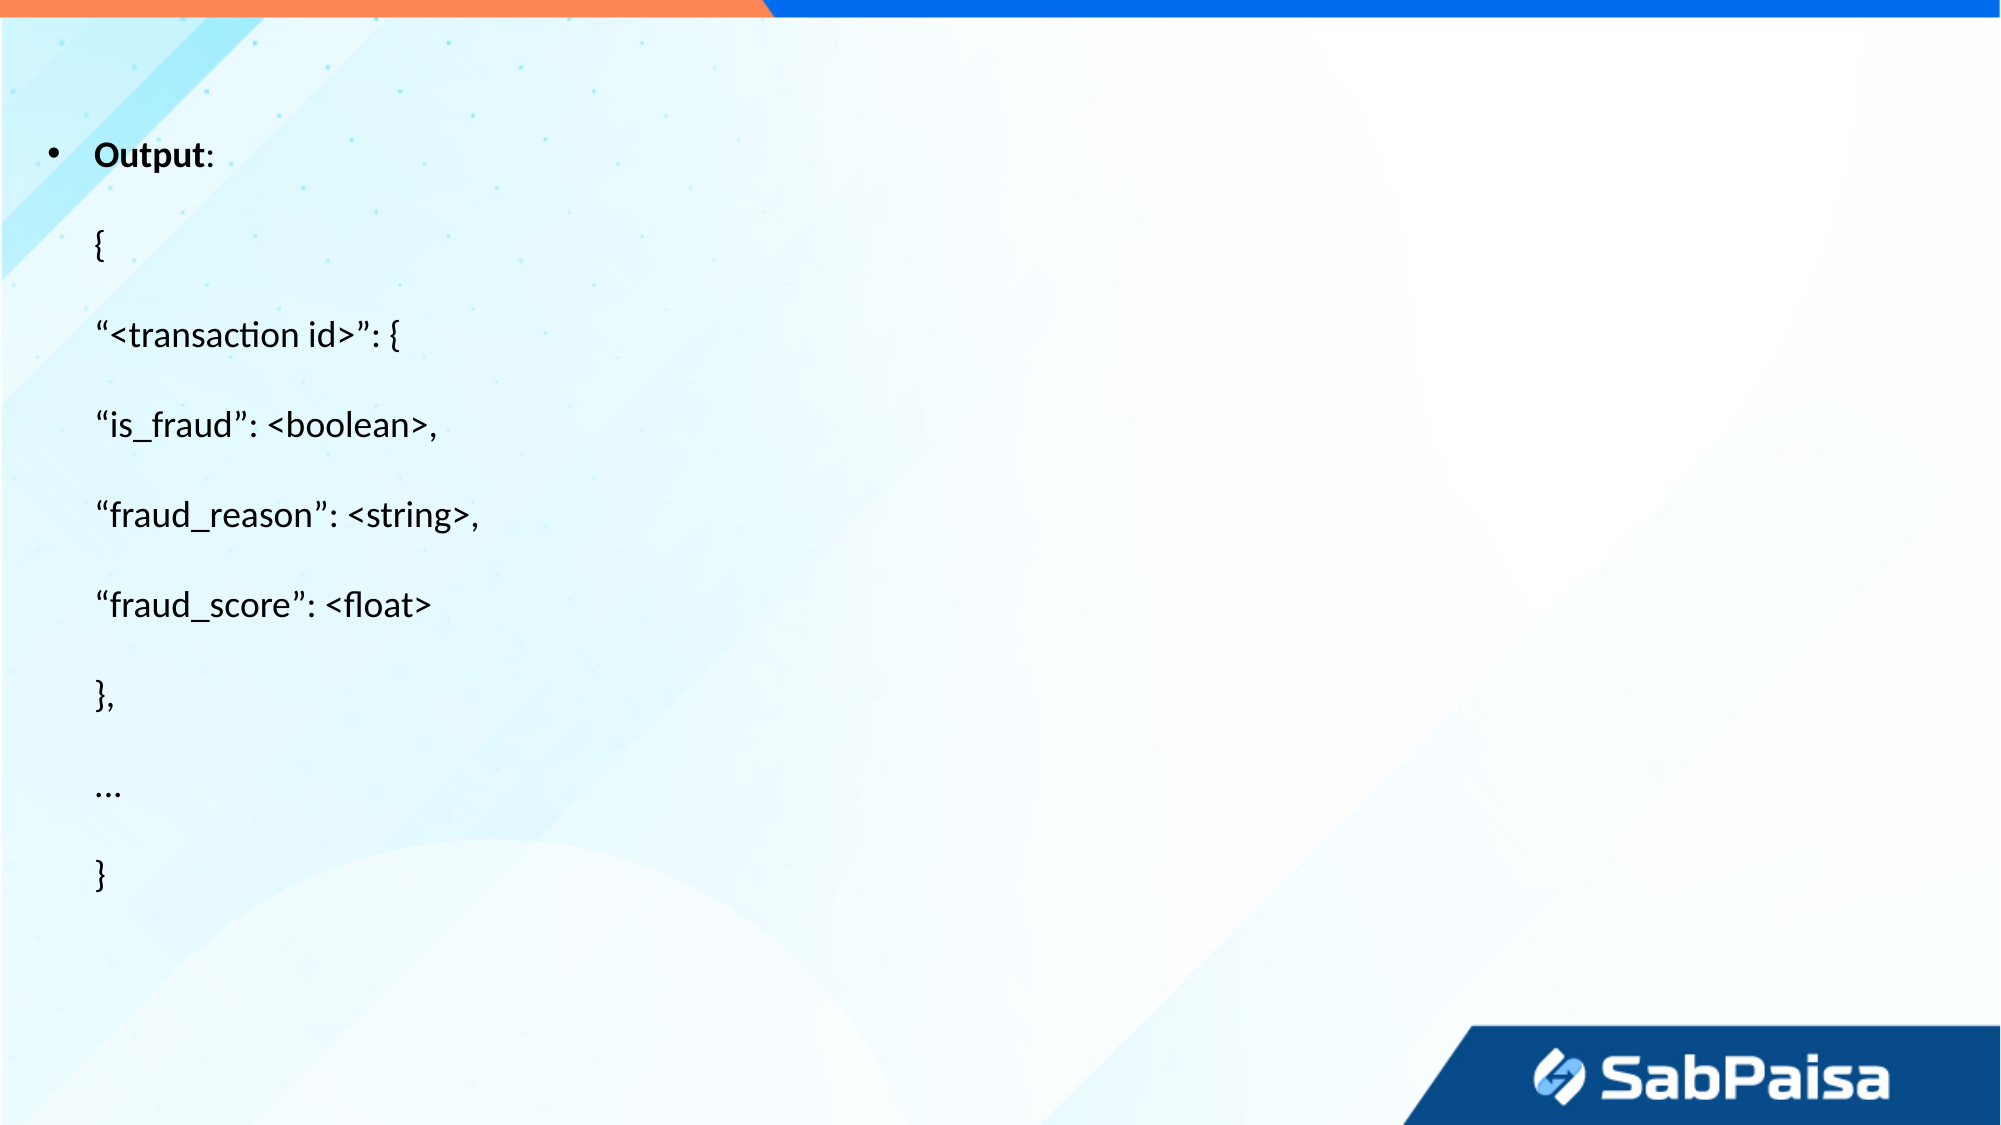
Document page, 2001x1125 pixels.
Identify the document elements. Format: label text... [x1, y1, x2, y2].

picture [0, 0, 2001, 1125]
text_box Output: { “<transaction id>”: { “is_fraud”: <boolean>, “fraud_reason”: <string>, “fraud_score”: <float> }, ... } [32, 122, 1938, 948]
